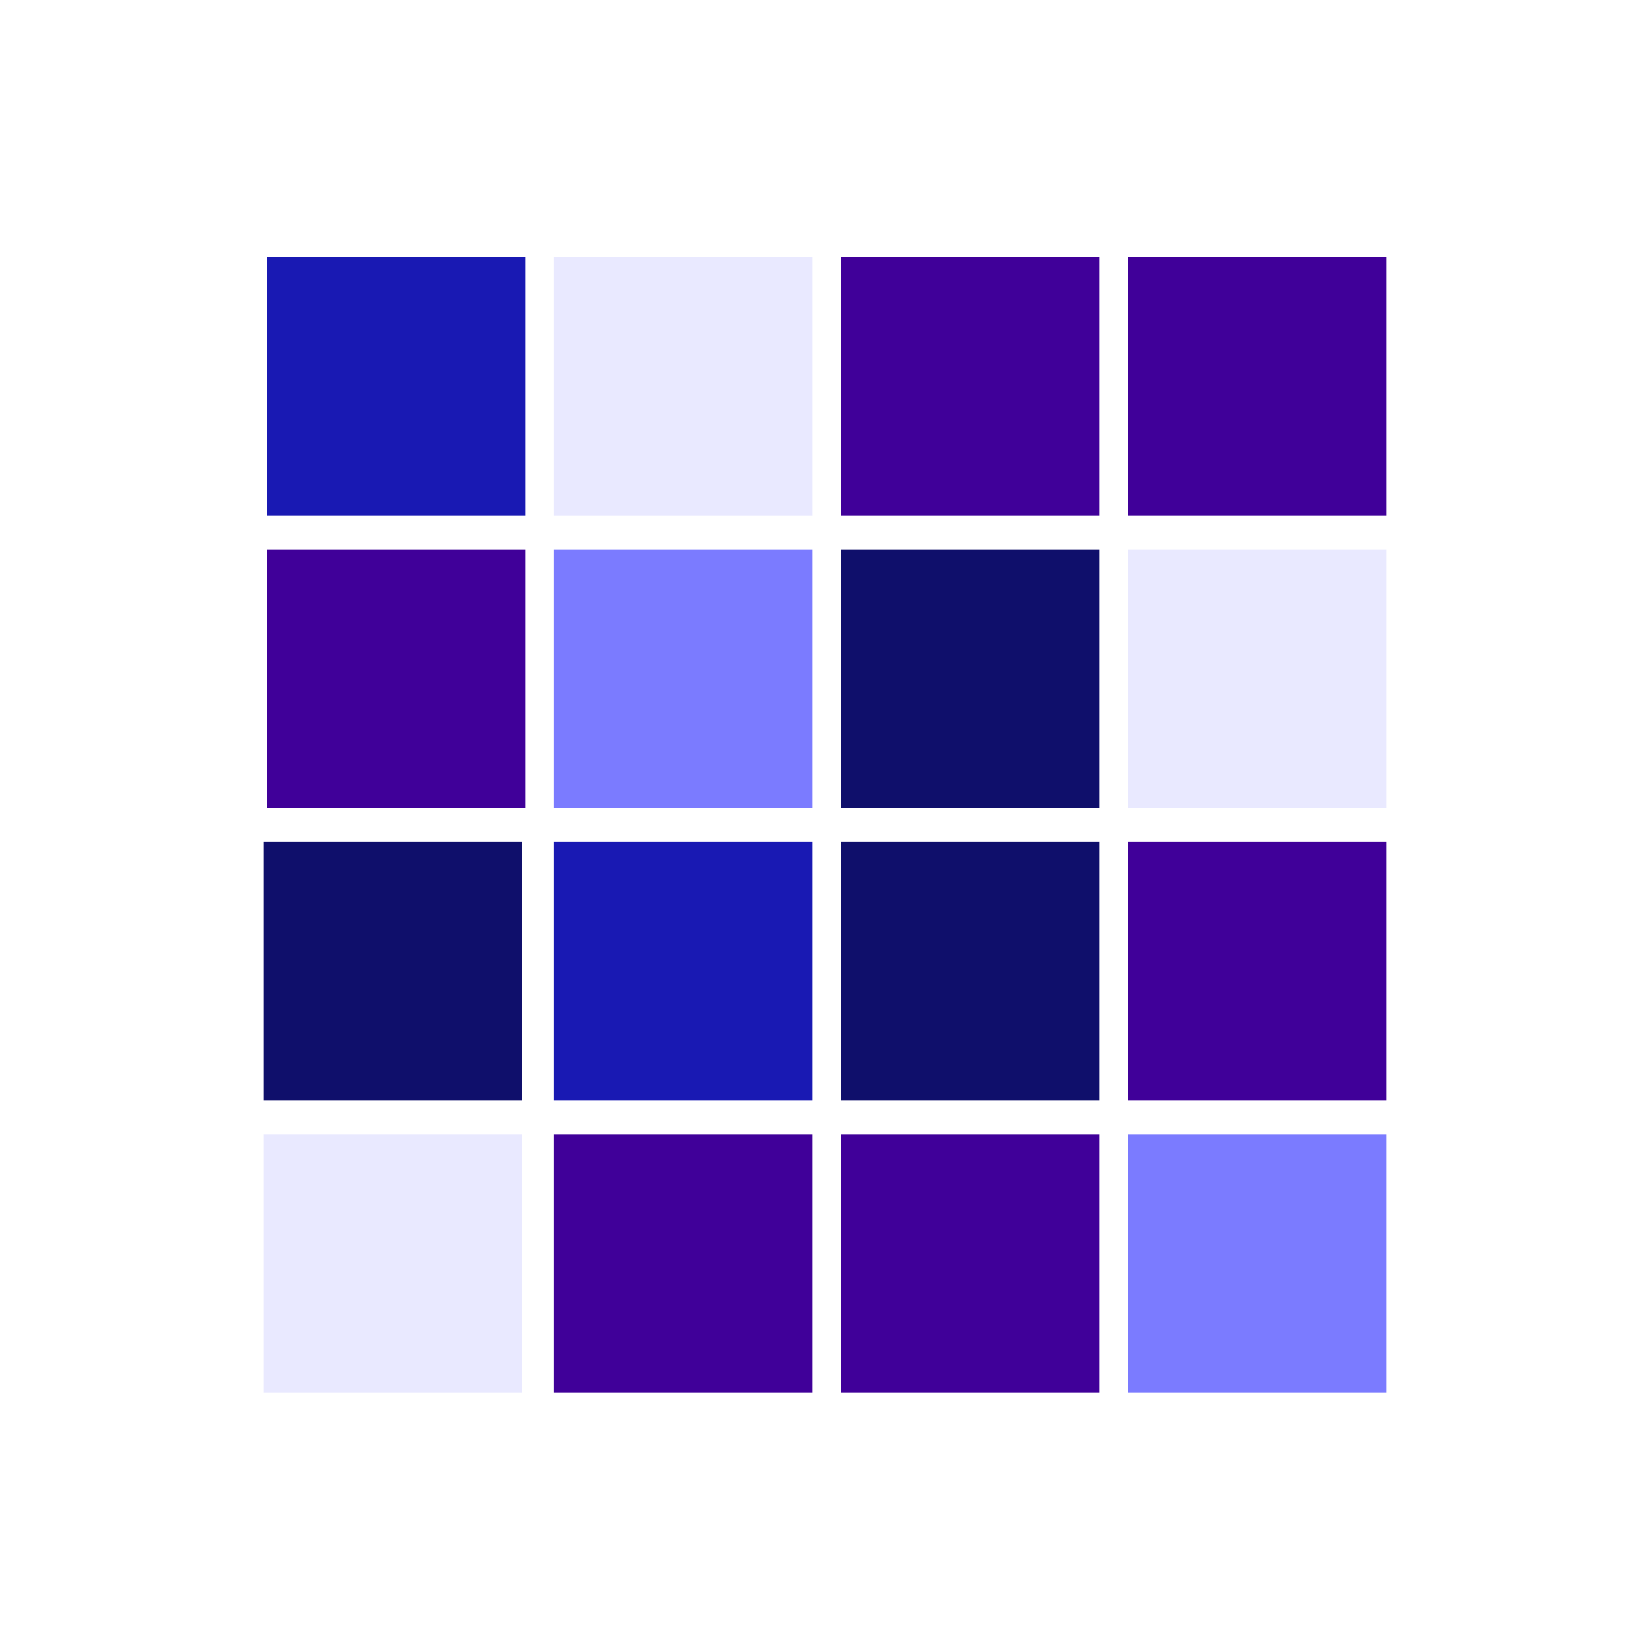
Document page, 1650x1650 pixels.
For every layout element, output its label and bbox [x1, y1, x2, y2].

text_box [263, 257, 1387, 1393]
